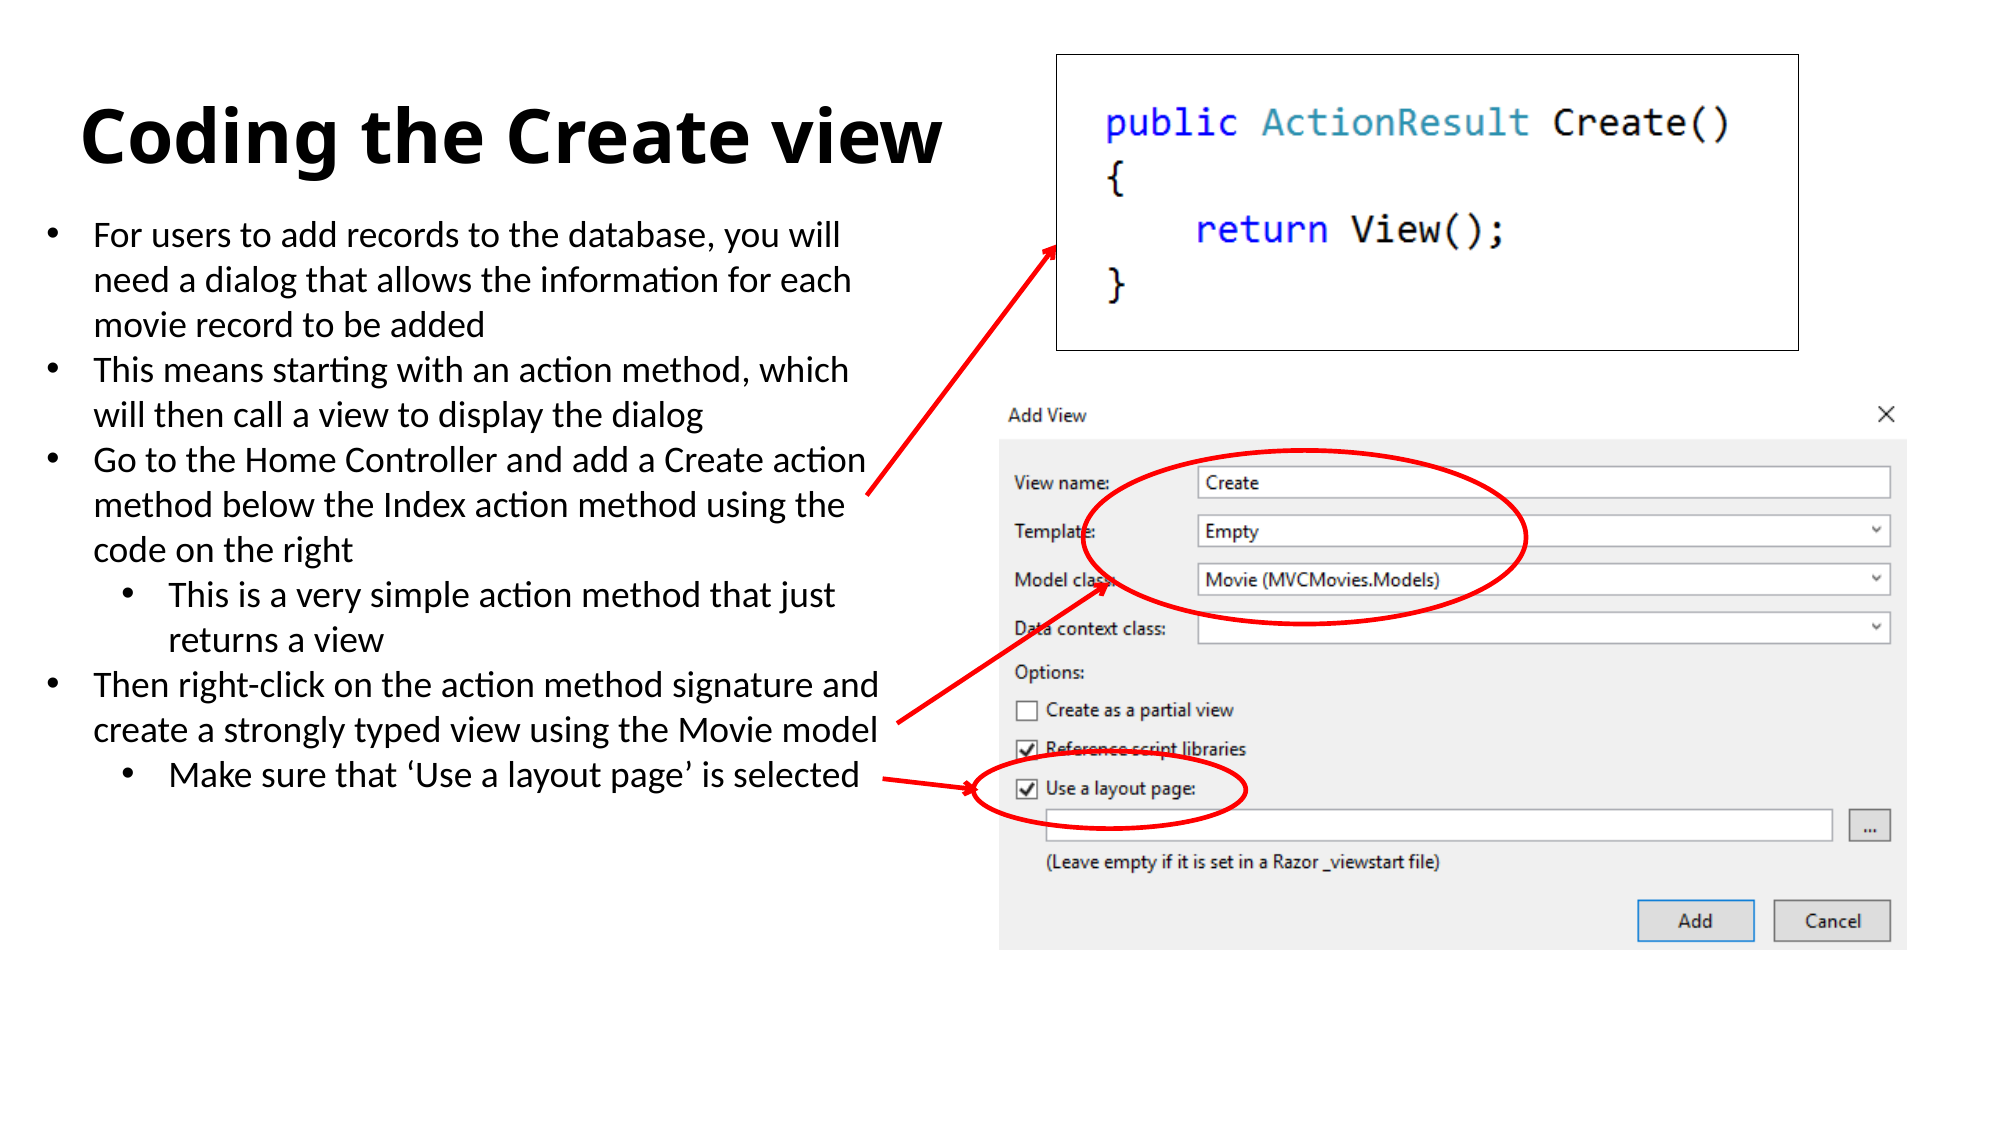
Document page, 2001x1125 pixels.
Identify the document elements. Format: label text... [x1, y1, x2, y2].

title Coding the Create view [64, 27, 1863, 245]
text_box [882, 778, 979, 790]
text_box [897, 582, 1110, 724]
picture [1056, 54, 1799, 351]
text_box [972, 766, 999, 814]
picture [999, 394, 1907, 950]
text_box For users to add records to the database, you will need a dialog that allows the information for each movie record to be added This means starting with an action method, which will then call a view to display the dialog Go to the Home Controller and add a Create action method below the Index action method using the code on the right This is a very simple action method that just returns a view Then right-click on the action method signature and create a strongly typed view using the Movie model Make sure that ‘Use a layout page’ is selected [31, 202, 911, 893]
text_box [866, 244, 1057, 496]
